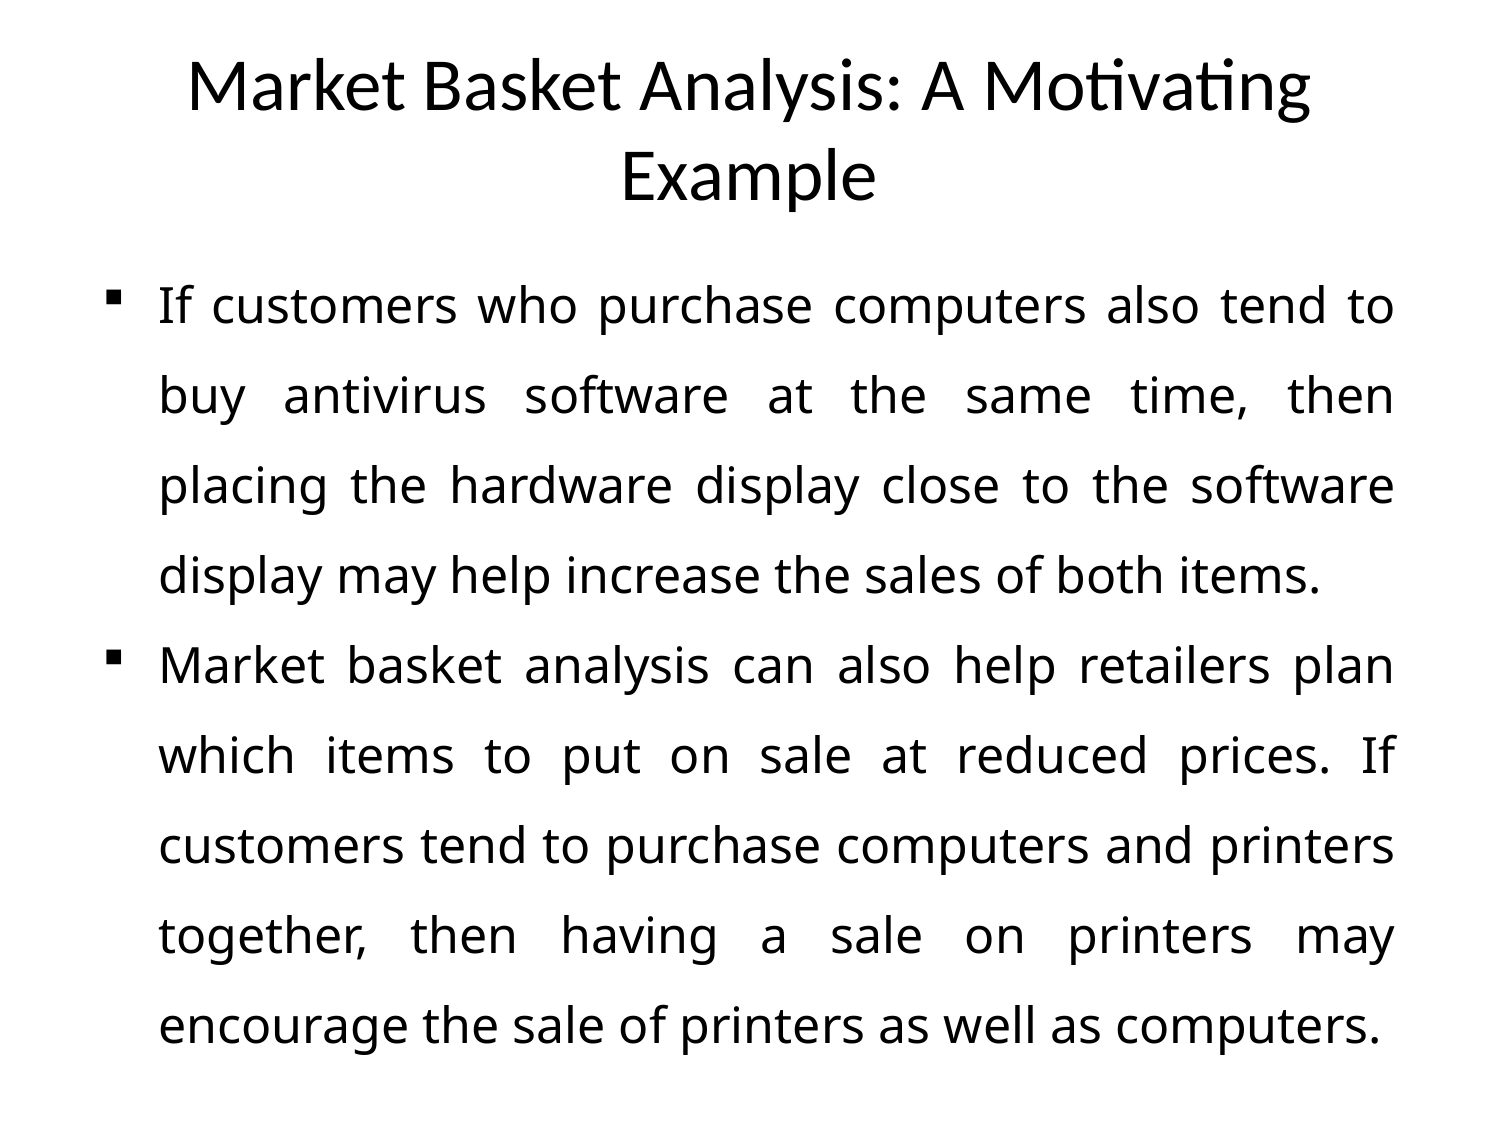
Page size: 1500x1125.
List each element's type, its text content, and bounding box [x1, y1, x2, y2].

text_box If customers who purchase computers also tend to buy antivirus software at the same time, then placing the hardware display close to the software display may help increase the sales of both items. Market basket analysis can also help retailers plan which items to put on sale at reduced prices. If customers tend to purchase computers and printers together, then having a sale on printers may encourage the sale of printers as well as computers. [87, 235, 1412, 1061]
title Market Basket Analysis: A Motivating Example [112, 16, 1387, 234]
